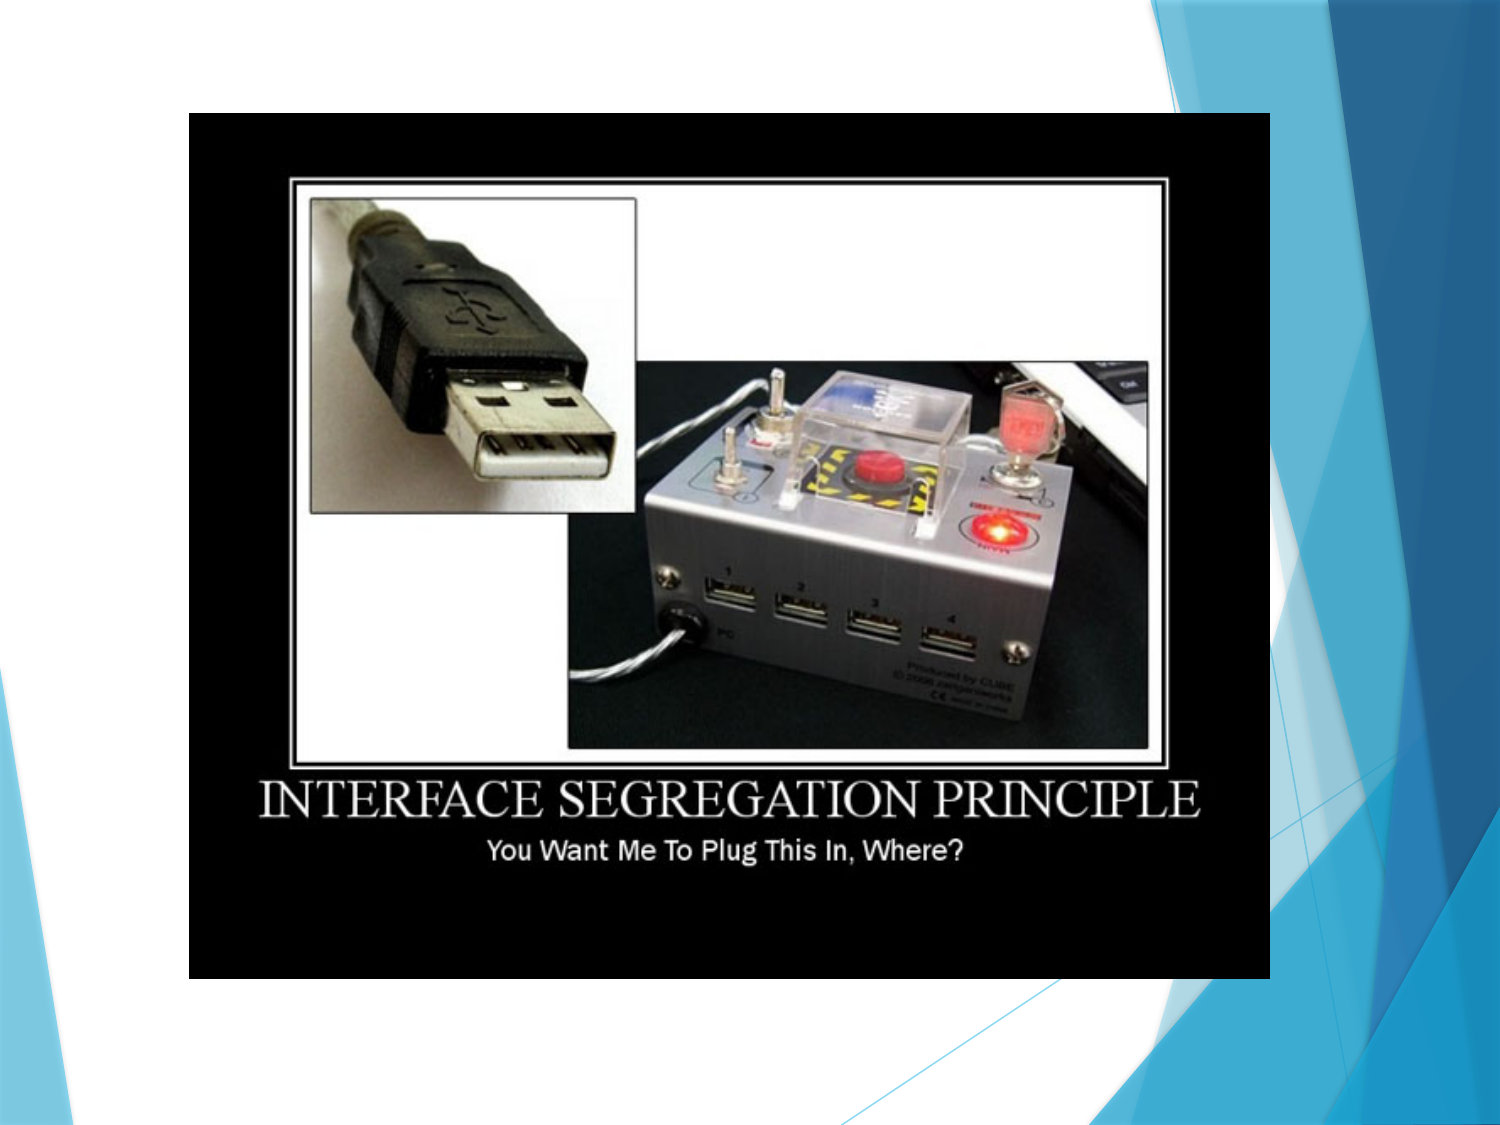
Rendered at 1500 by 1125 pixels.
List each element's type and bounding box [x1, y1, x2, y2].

picture [189, 113, 1271, 980]
